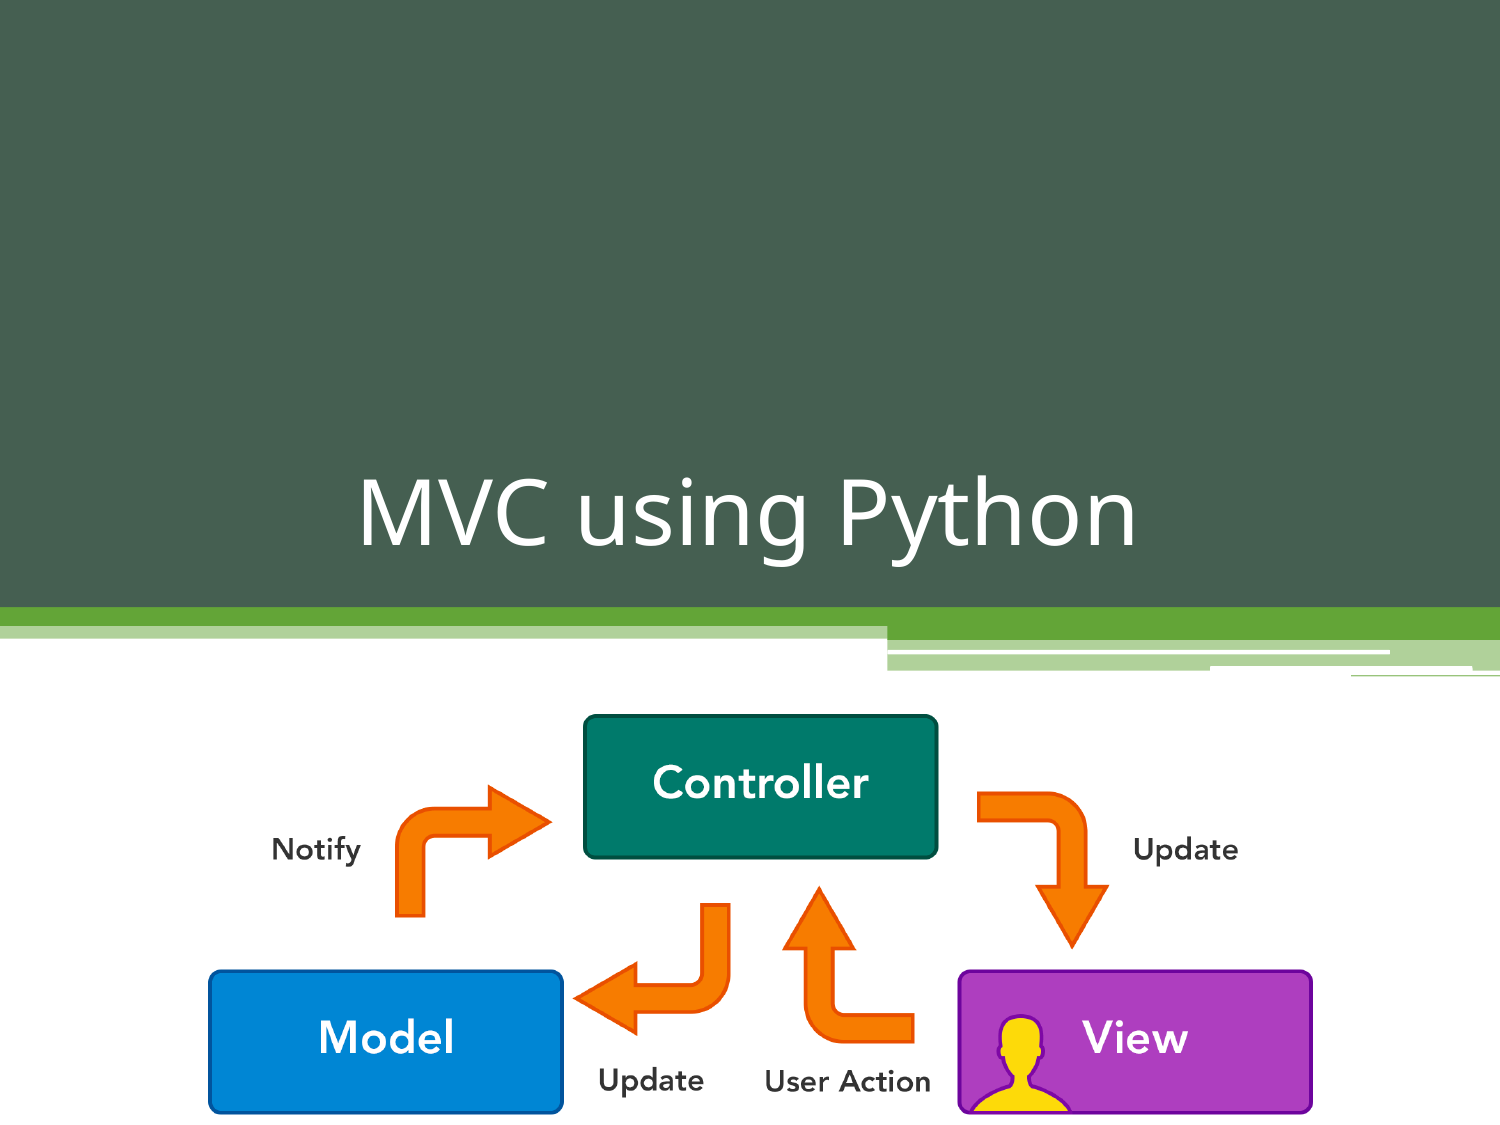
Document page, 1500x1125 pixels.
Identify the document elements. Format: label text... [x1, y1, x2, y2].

title MVC using Python [38, 159, 1458, 572]
picture [144, 673, 1351, 1125]
